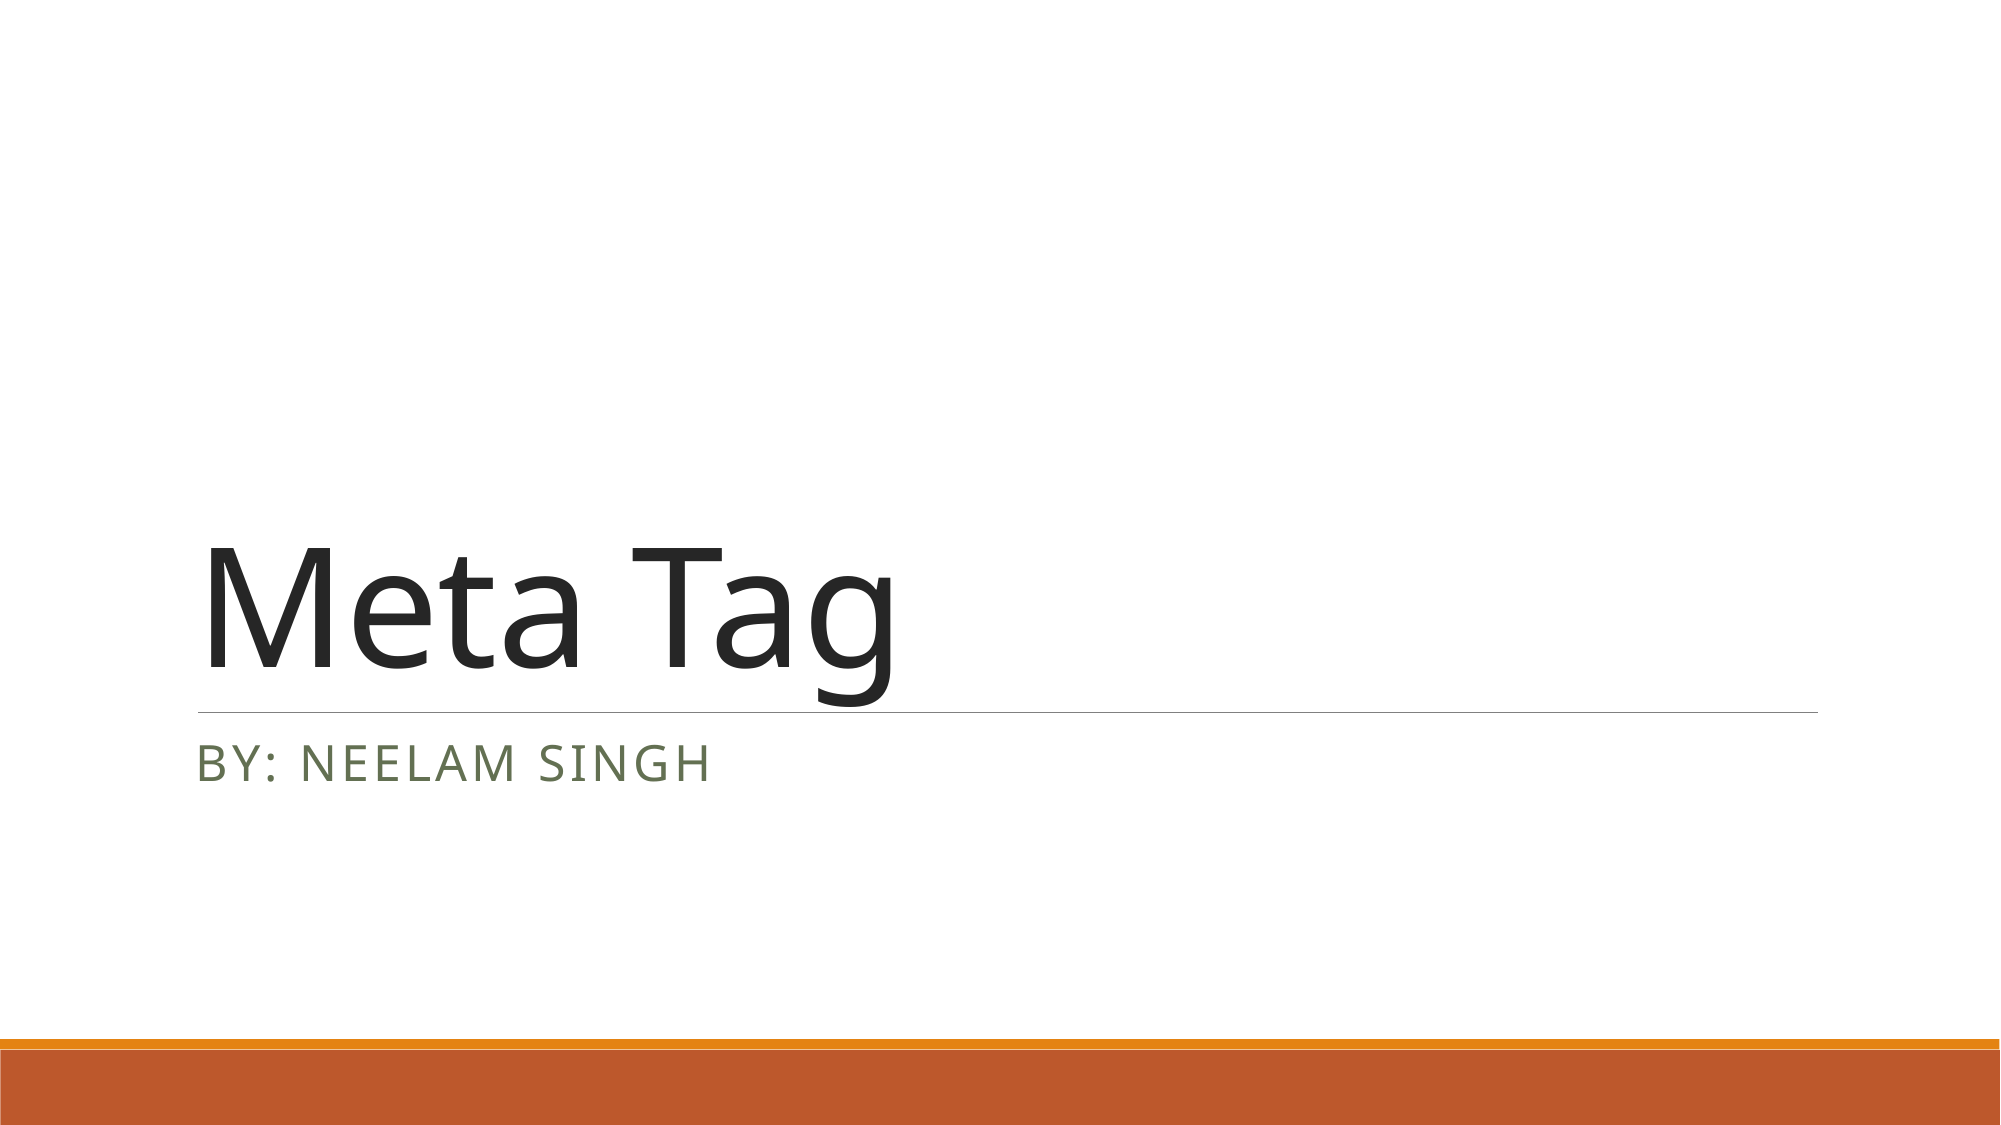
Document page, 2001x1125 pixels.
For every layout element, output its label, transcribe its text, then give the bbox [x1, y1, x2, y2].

subtitle By: Neelam Singh [180, 730, 1831, 919]
title Meta Tag [180, 124, 1830, 710]
